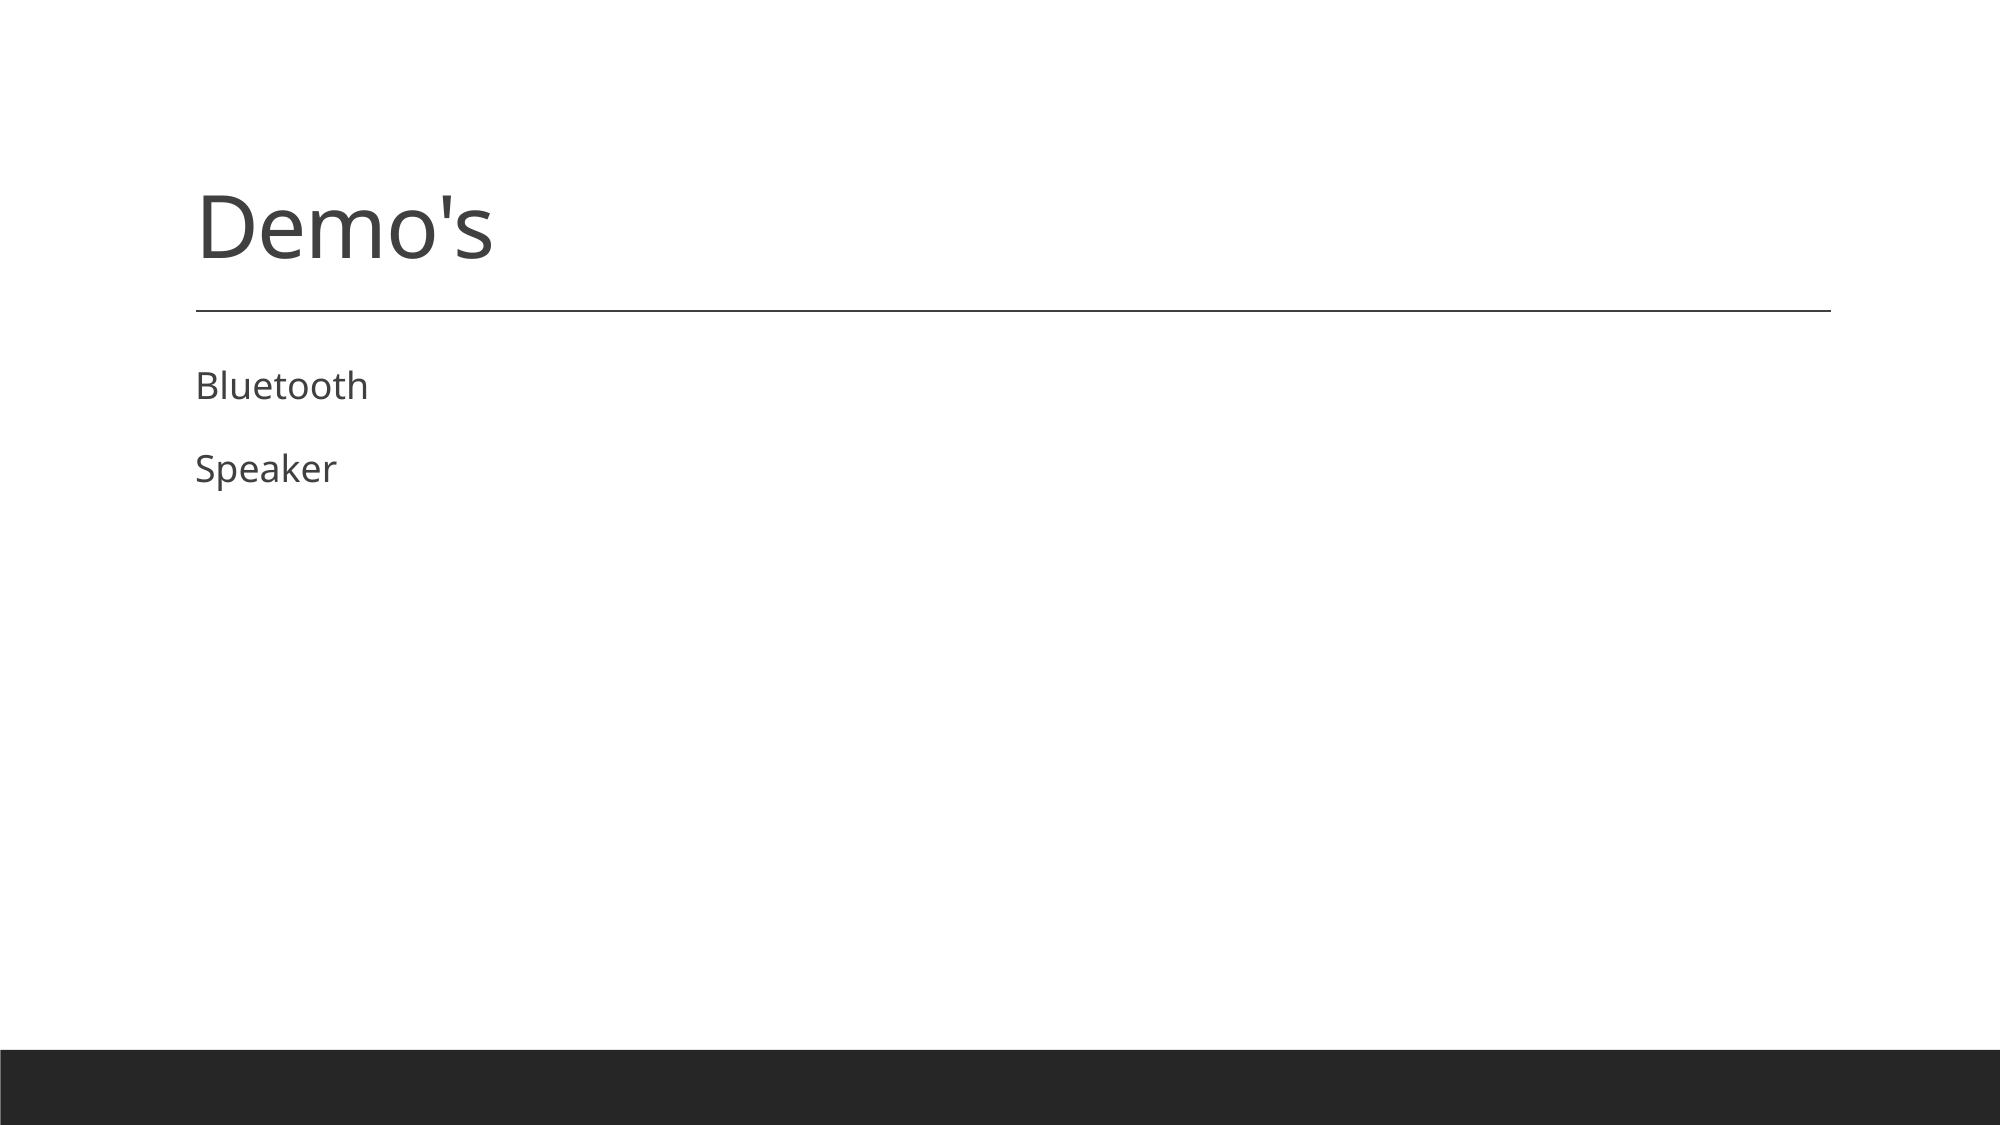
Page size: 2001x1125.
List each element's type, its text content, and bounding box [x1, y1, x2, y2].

title Demo's [180, 47, 1830, 285]
list Bluetooth Speaker [180, 345, 1830, 963]
